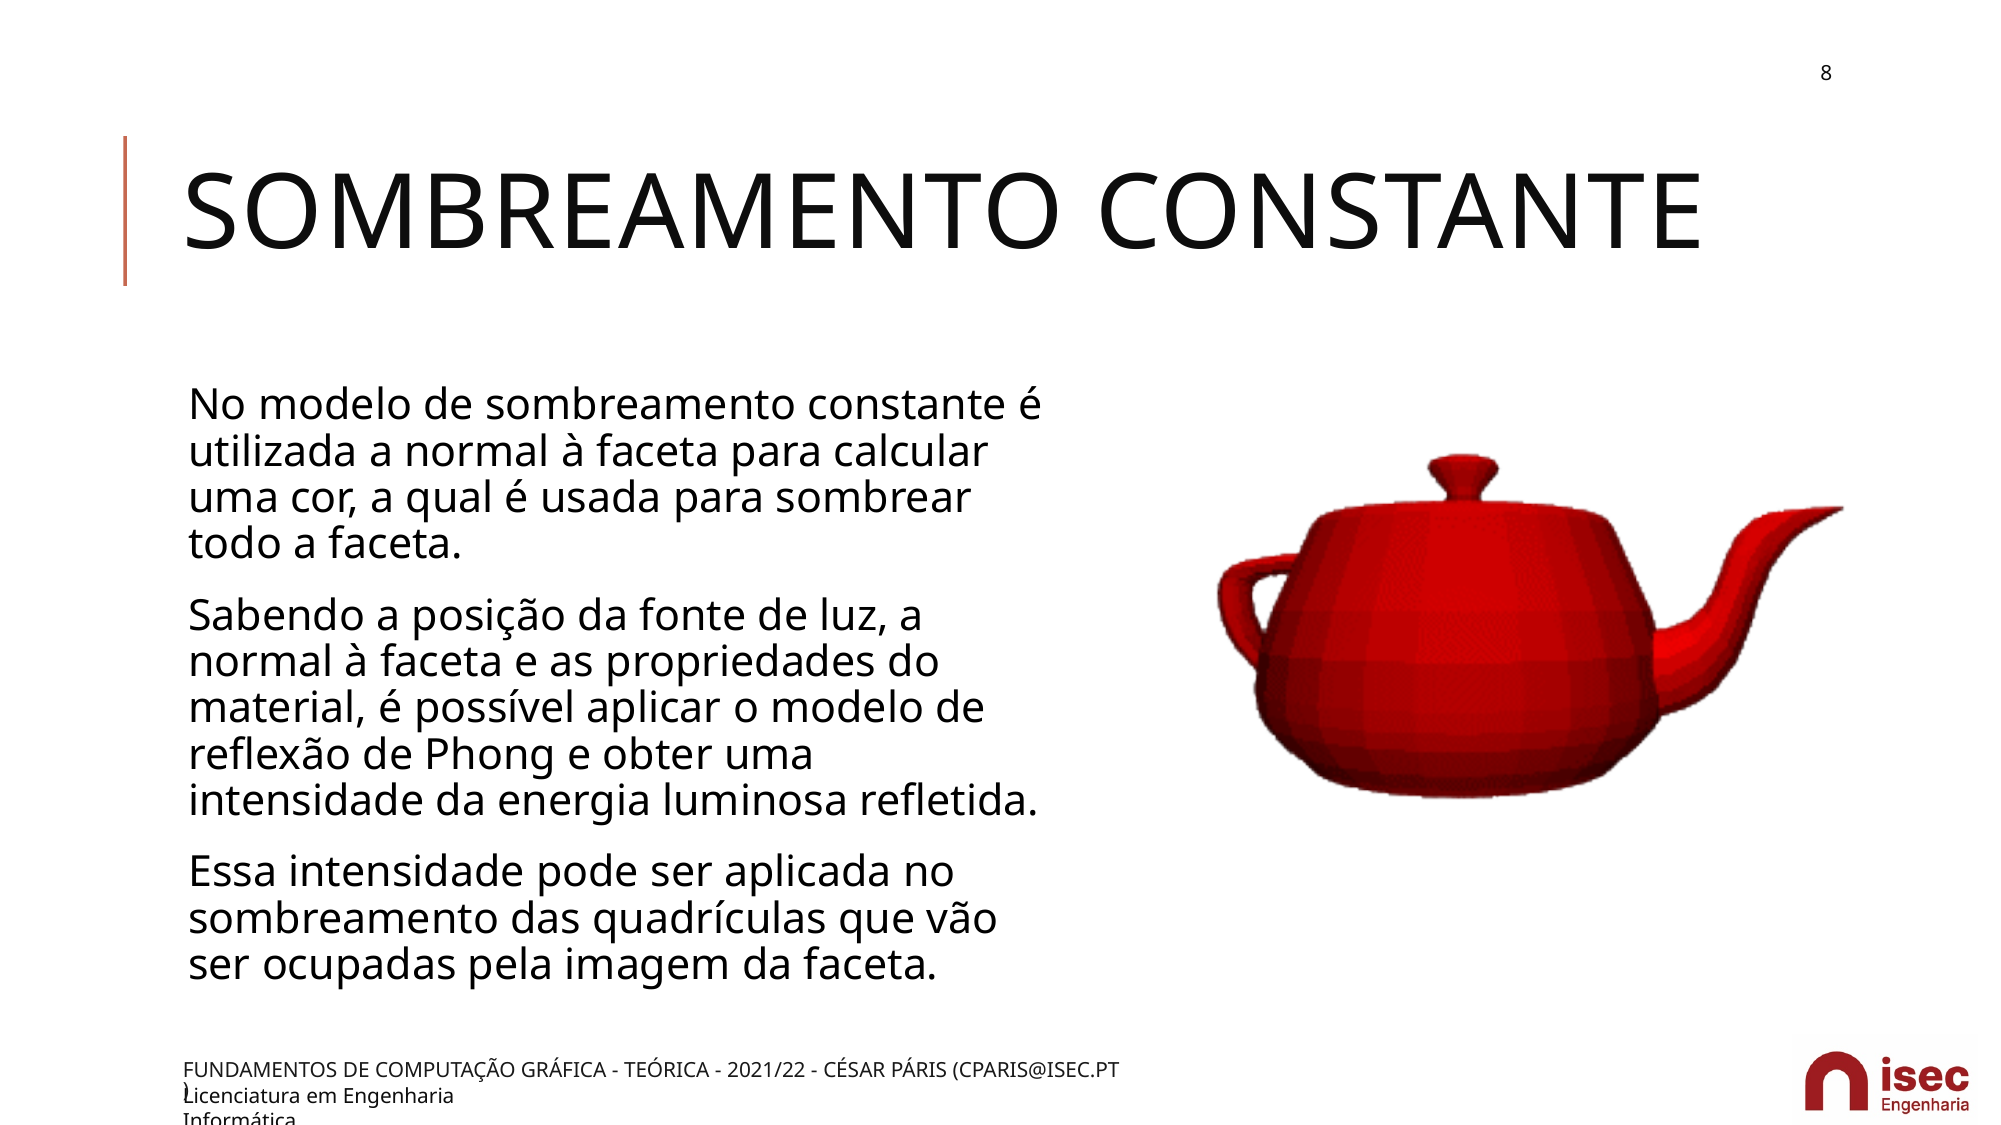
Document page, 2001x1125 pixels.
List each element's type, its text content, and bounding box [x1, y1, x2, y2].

title Sombreamento Constante [168, 96, 1763, 342]
footer Fundamentos de Computação Gráfica - Teórica - 2021/22 - César Páris (cparis@isec.pt) [168, 1047, 1137, 1093]
picture [1792, 1034, 1978, 1125]
slide_number 8 [1805, 51, 1966, 96]
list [1041, 374, 1925, 836]
list No modelo de sombreamento constante é utilizada a normal à faceta para calcular uma cor, a qual é usada para sombrear todo a faceta. Sabendo a posição da fonte de luz, a normal à faceta e as propriedades do material, é possível aplicar o modelo de reflexão de Phong e obter uma intensidade da energia luminosa refletida. Essa intensidade pode ser aplicada no sombreamento das quadrículas que vão ser ocupadas pela imagem da faceta. [168, 375, 1056, 1035]
